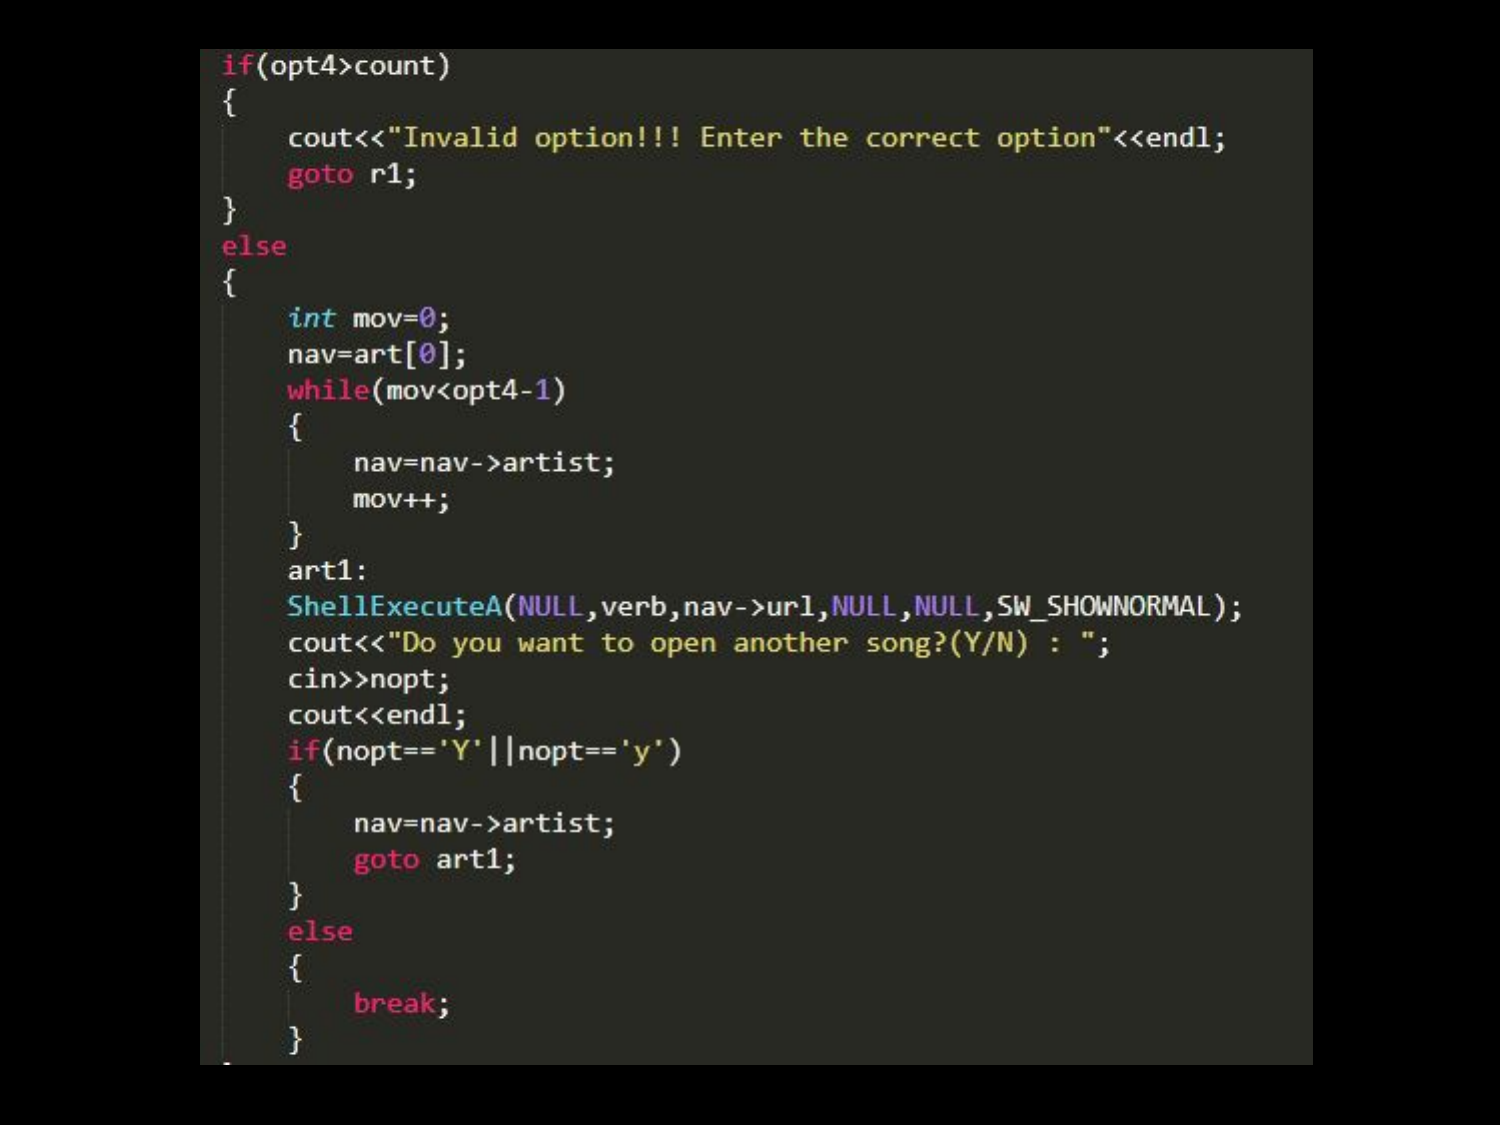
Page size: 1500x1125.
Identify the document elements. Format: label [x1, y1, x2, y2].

picture [199, 49, 1313, 1065]
